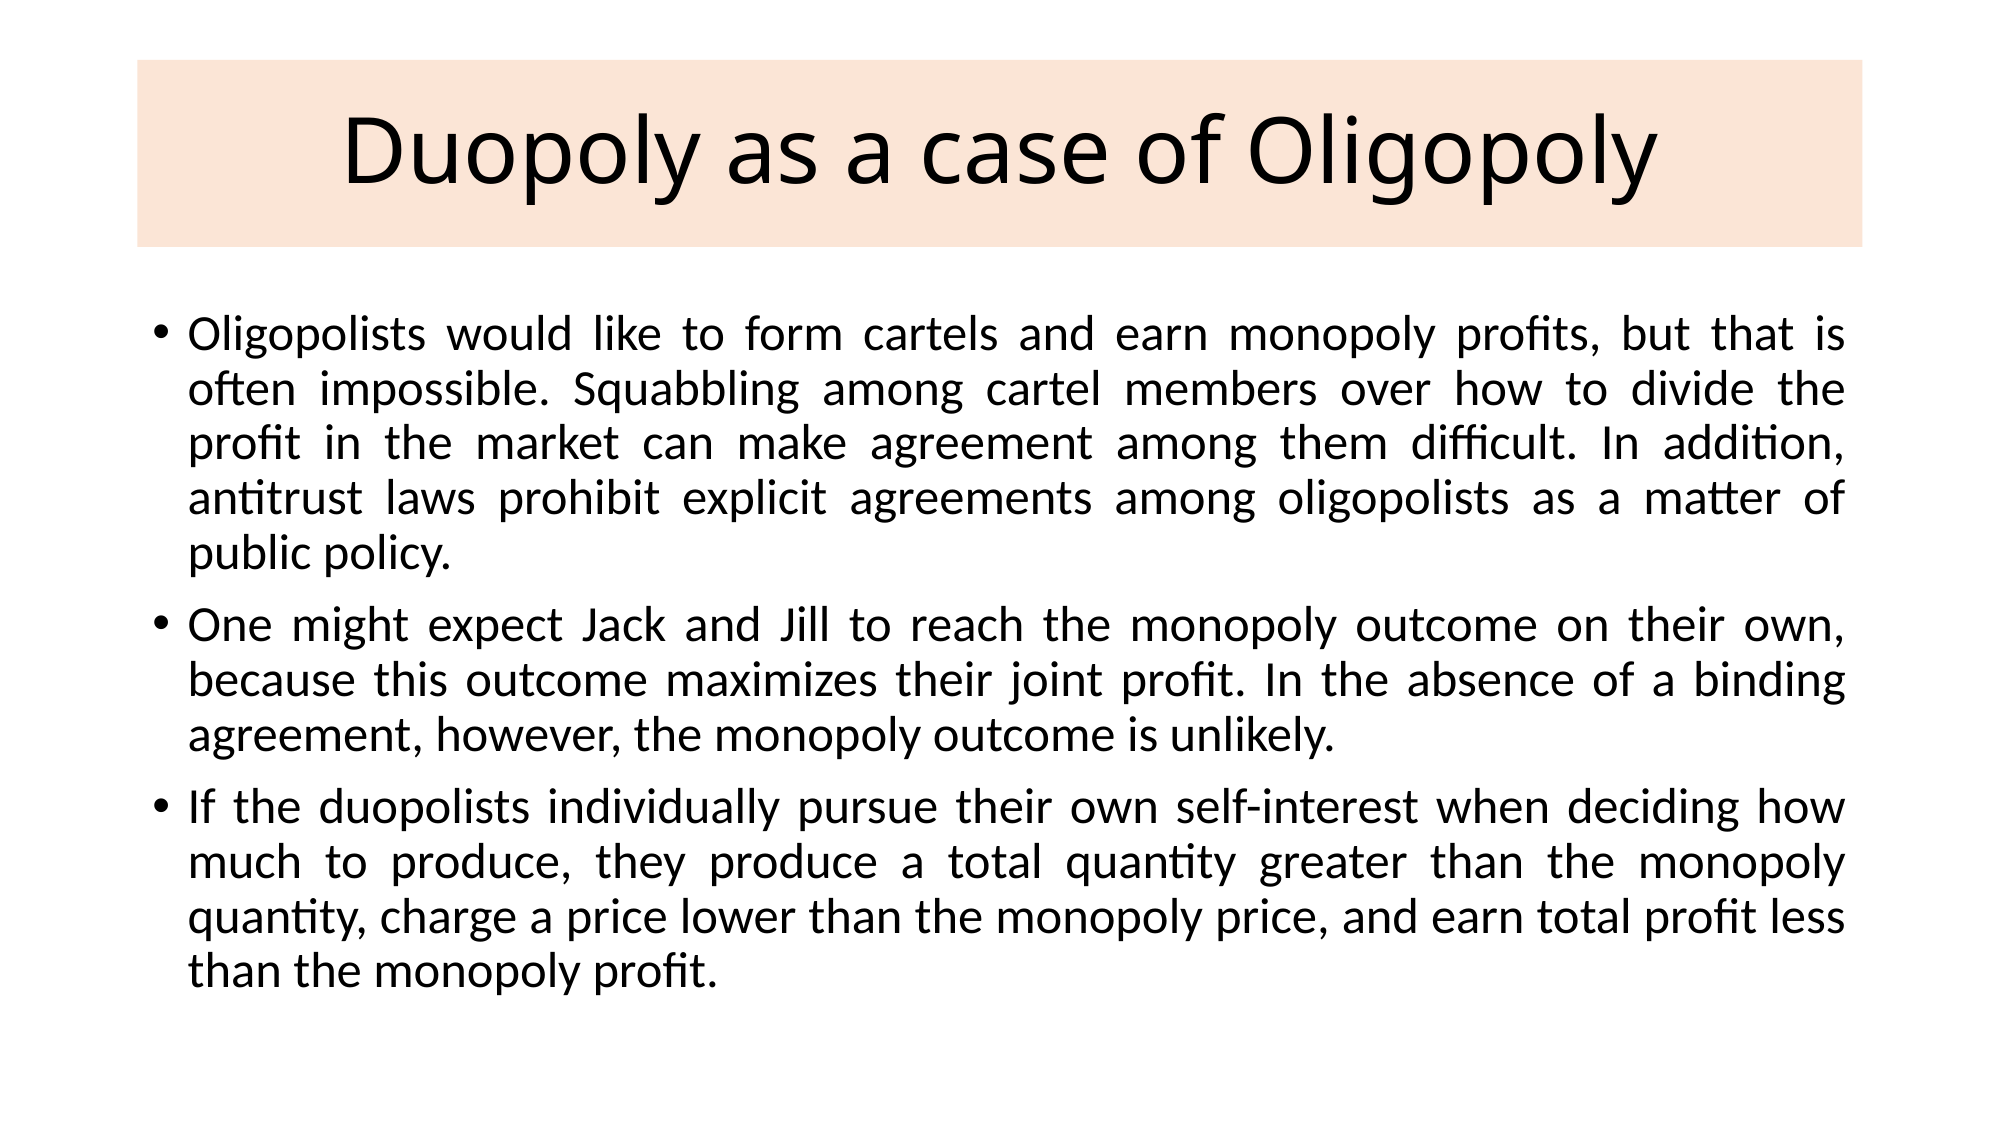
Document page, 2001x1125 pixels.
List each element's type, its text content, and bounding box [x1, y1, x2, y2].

title Duopoly as a case of Oligopoly [137, 59, 1863, 247]
list Oligopolists would like to form cartels and earn monopoly profits, but that is often impossible. Squabbling among cartel members over how to divide the profit in the market can make agreement among them difficult. In addition, antitrust laws prohibit explicit agreements among oligopolists as a matter of public policy. One might expect Jack and Jill to reach the monopoly outcome on their own, because this outcome maximizes their joint profit. In the absence of a binding agreement, however, the monopoly outcome is unlikely. If the duopolists individually pursue their own self-interest when deciding how much to produce, they produce a total quantity greater than the monopoly quantity, charge a price lower than the monopoly price, and earn total profit less than the monopoly profit. [137, 299, 1863, 1014]
